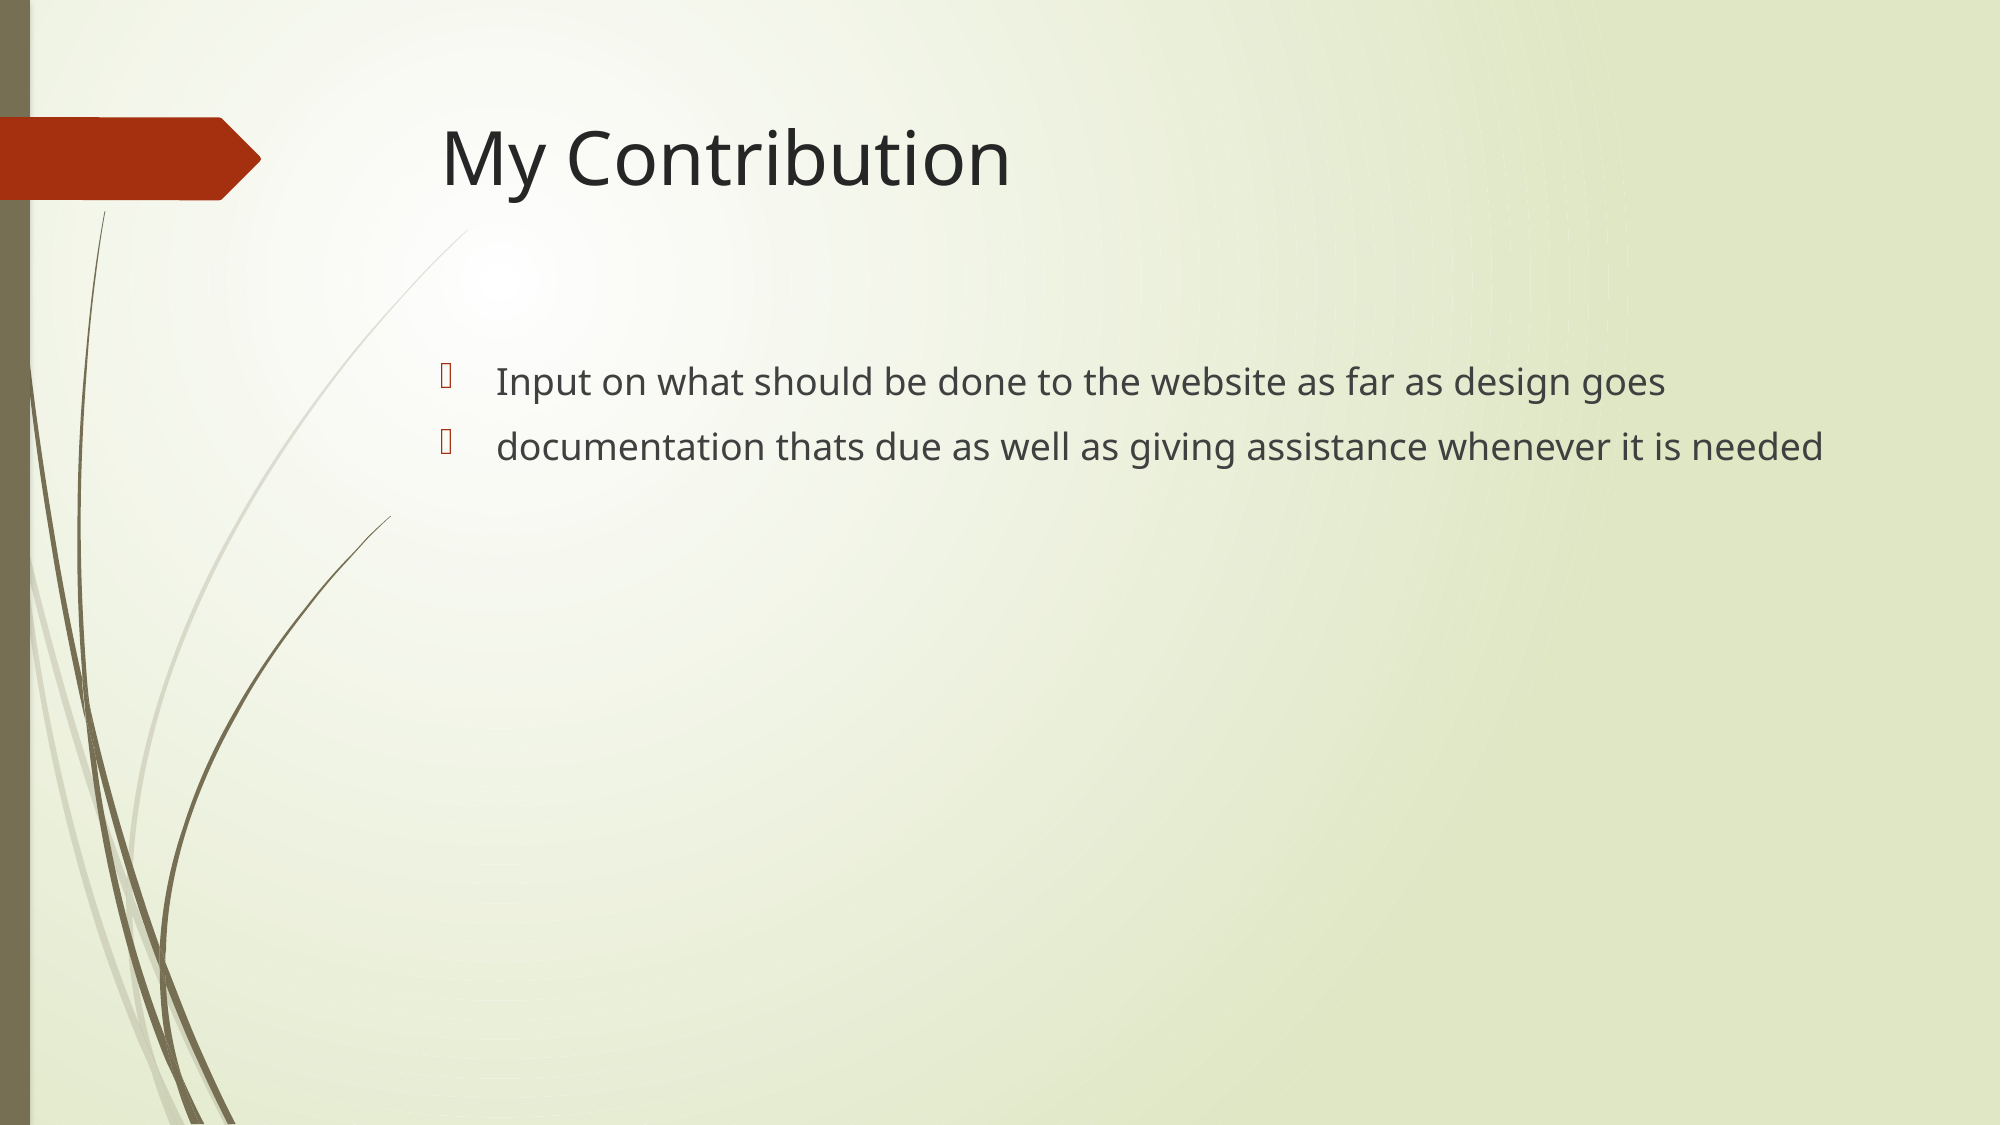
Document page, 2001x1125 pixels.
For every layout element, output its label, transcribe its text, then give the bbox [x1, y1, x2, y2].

title My Contribution [425, 102, 1888, 313]
list Input on what should be done to the website as far as design goes documentation thats due as well as giving assistance whenever it is needed [424, 350, 1888, 970]
